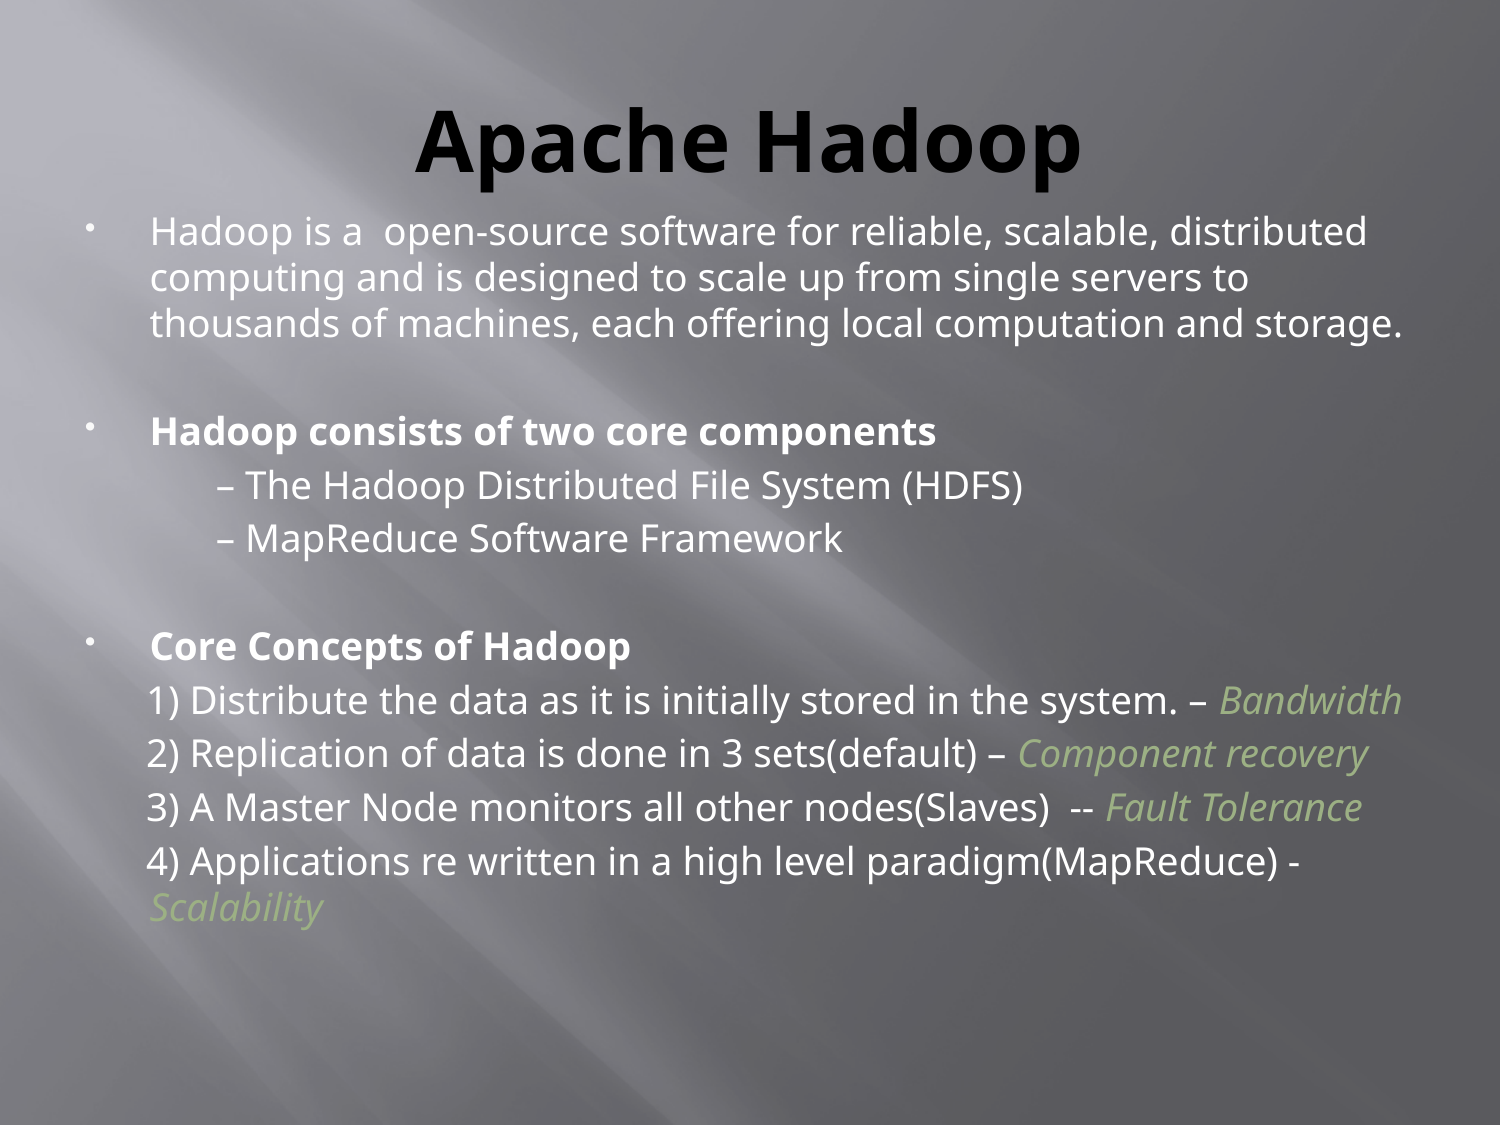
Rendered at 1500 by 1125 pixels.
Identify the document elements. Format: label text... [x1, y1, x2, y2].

title Apache Hadoop [75, 45, 1425, 200]
list Hadoop is a open-source software for reliable, scalable, distributed computing and is designed to scale up from single servers to thousands of machines, each offering local computation and storage. Hadoop consists of two core components – The Hadoop Distributed File System (HDFS) – MapReduce Software Framework Core Concepts of Hadoop 1) Distribute the data as it is initially stored in the system. – Bandwidth 2) Replication of data is done in 3 sets(default) – Component recovery 3) A Master Node monitors all other nodes(Slaves) -- Fault Tolerance 4) Applications re written in a high level paradigm(MapReduce) - Scalability [50, 200, 1438, 943]
